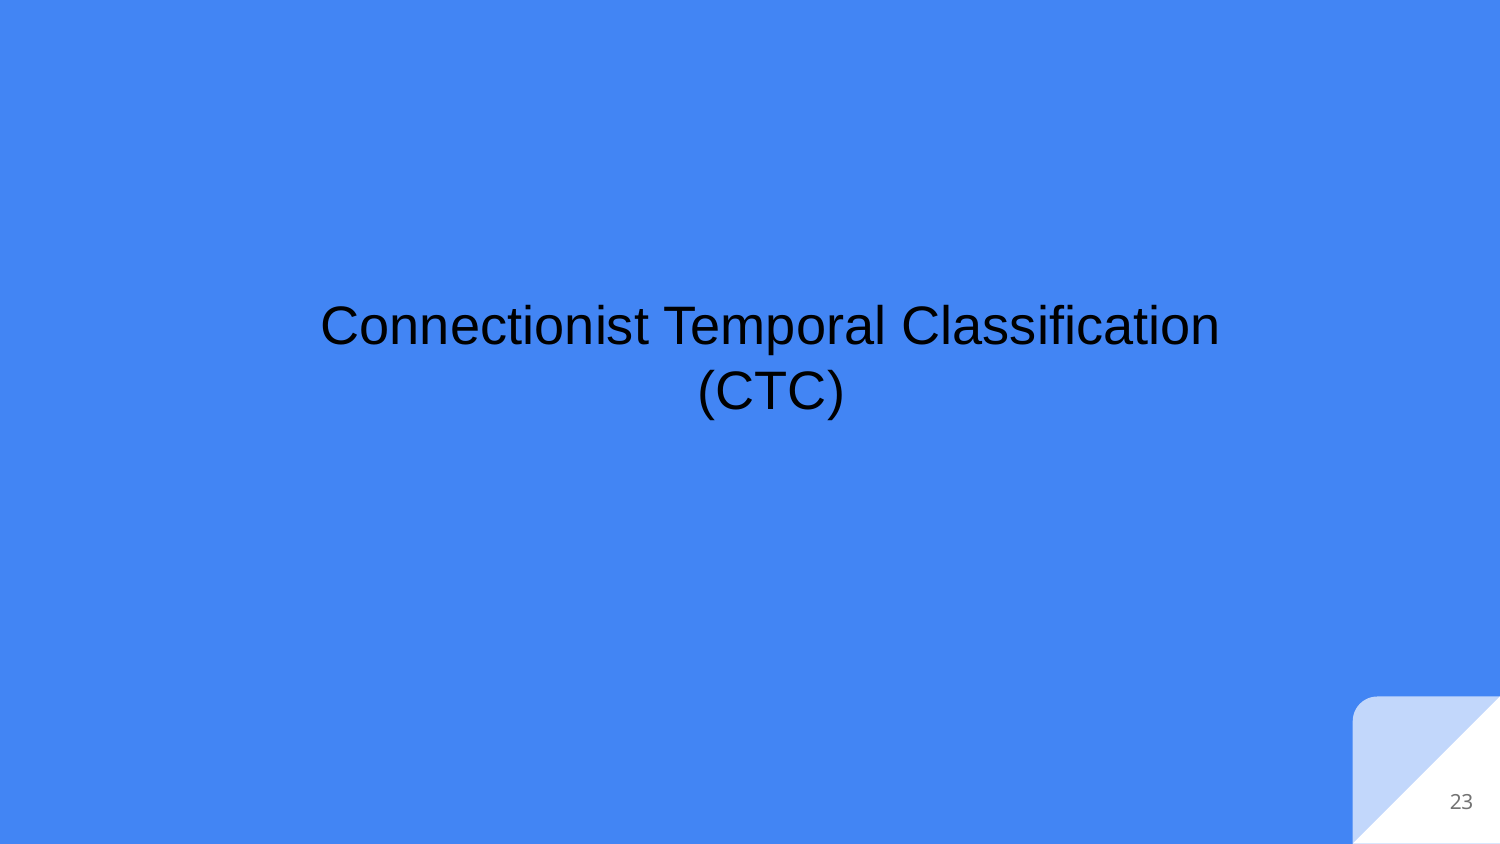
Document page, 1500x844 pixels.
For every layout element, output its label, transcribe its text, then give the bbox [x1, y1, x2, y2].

text_box Connectionist Temporal Classification (CTC) [198, 275, 1344, 436]
slide_number 23 [1398, 770, 1489, 835]
